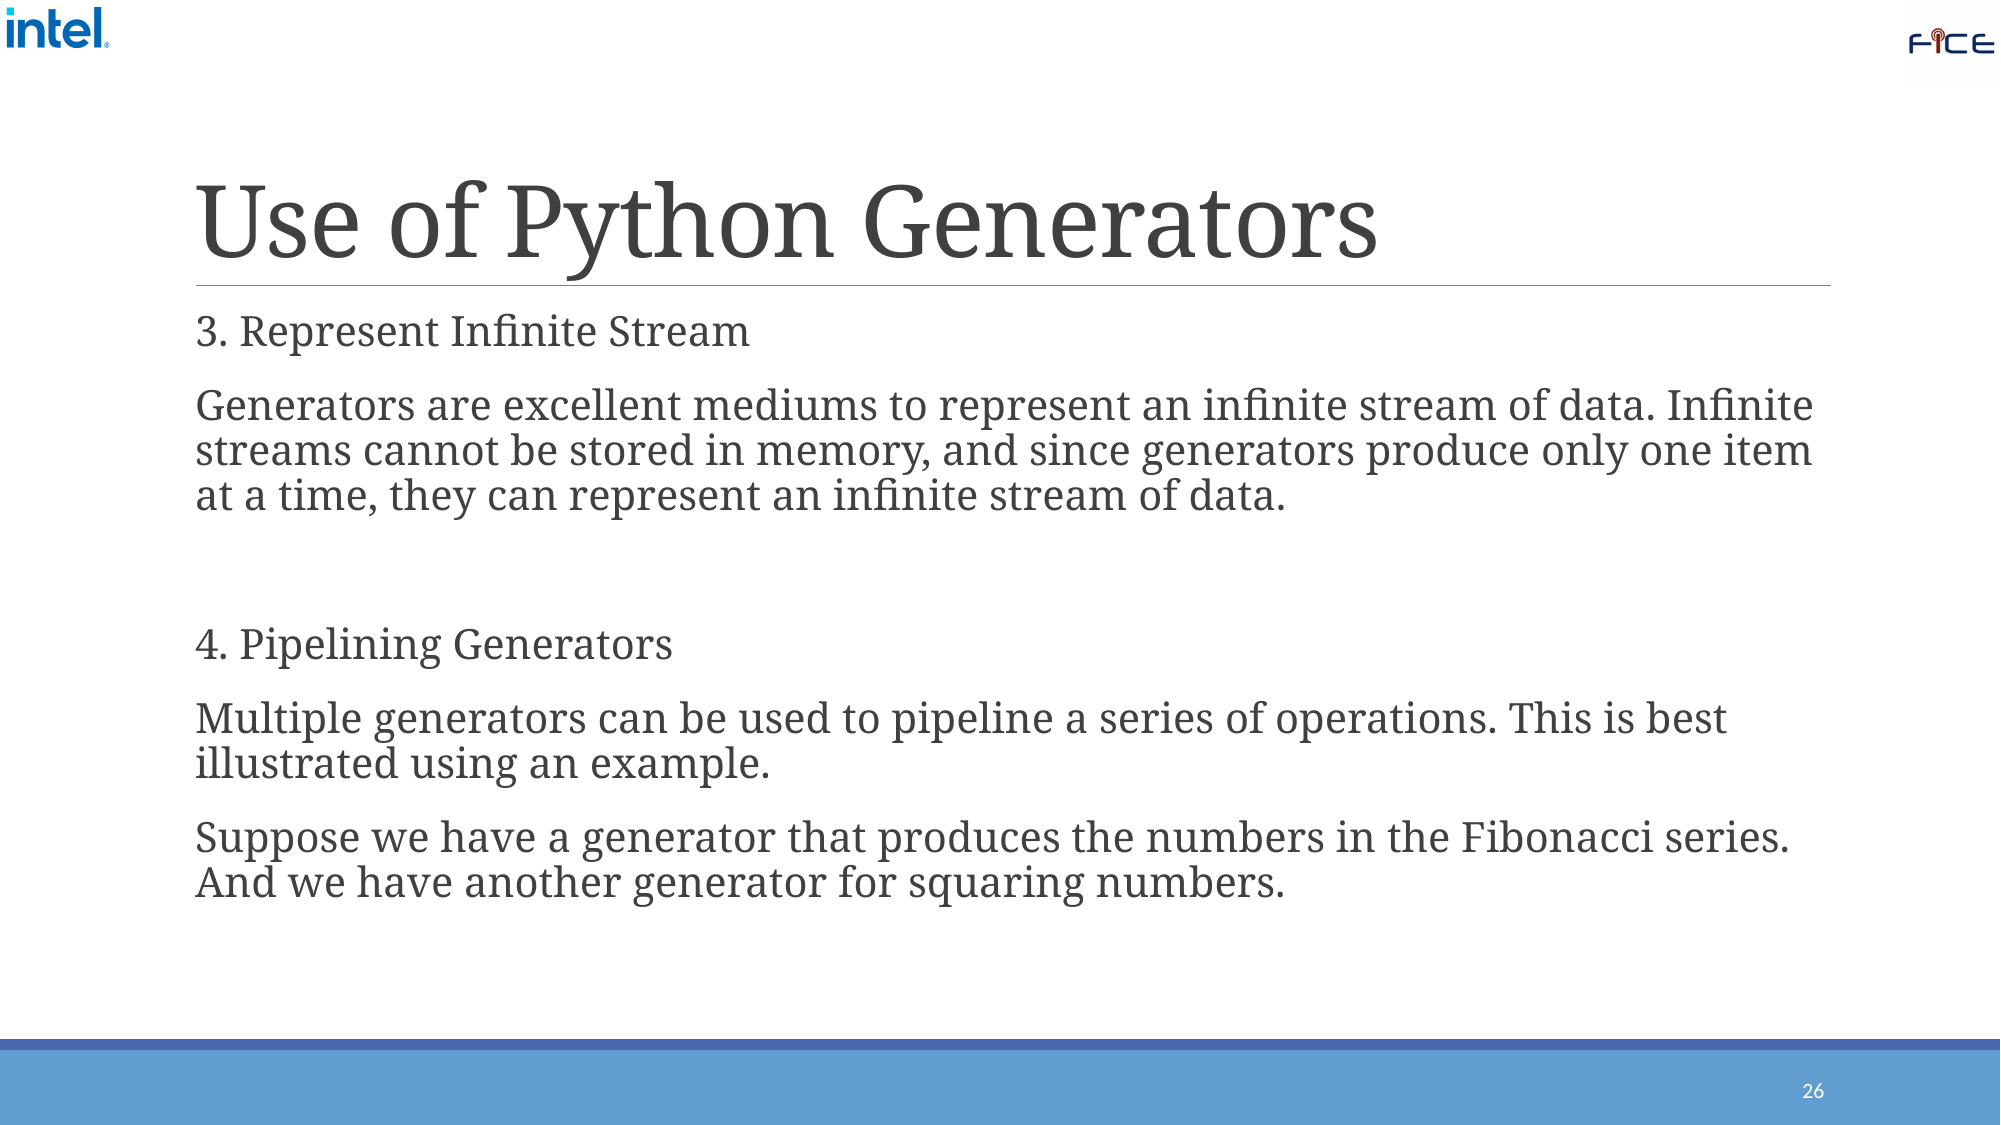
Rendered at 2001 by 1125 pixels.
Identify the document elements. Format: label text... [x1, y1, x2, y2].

title Use of Python Generators [180, 47, 1830, 285]
list 3. Represent Infinite Stream Generators are excellent mediums to represent an infinite stream of data. Infinite streams cannot be stored in memory, and since generators produce only one item at a time, they can represent an infinite stream of data. 4. Pipelining Generators Multiple generators can be used to pipeline a series of operations. This is best illustrated using an example. Suppose we have a generator that produces the numbers in the Fibonacci series. And we have another generator for squaring numbers. [180, 302, 1830, 963]
slide_number 26 [1624, 1059, 1840, 1120]
picture [1907, 0, 1996, 89]
picture [6, 6, 110, 49]
